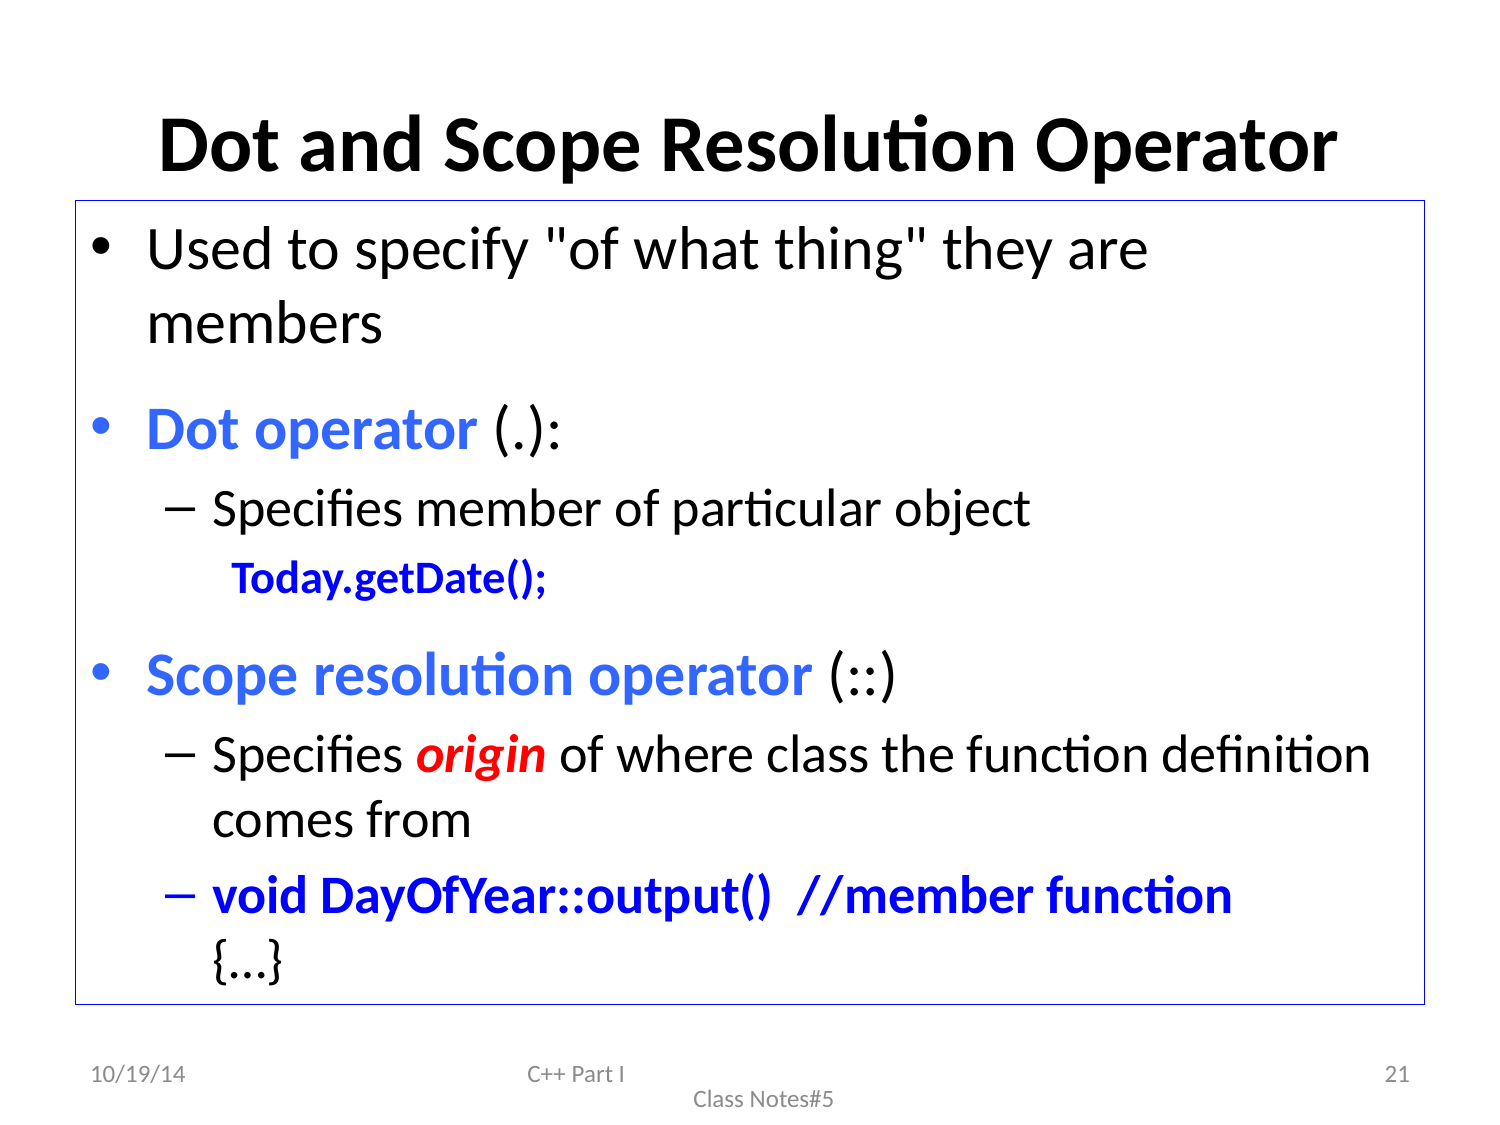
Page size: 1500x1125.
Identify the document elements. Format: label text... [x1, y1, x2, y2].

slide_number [75, 1042, 425, 1103]
list Used to specify "of what thing" they are members Dot operator (.): Specifies member of particular object Today.getDate(); Scope resolution operator (::) Specifies origin of where class the function definition comes from void DayOfYear::output() //member function {…} [75, 200, 1425, 1005]
slide_number 21 [1074, 1042, 1425, 1103]
title Dot and Scope Resolution Operator [75, 45, 1425, 200]
footer C++ Part I Class Notes#5 [512, 1042, 988, 1103]
